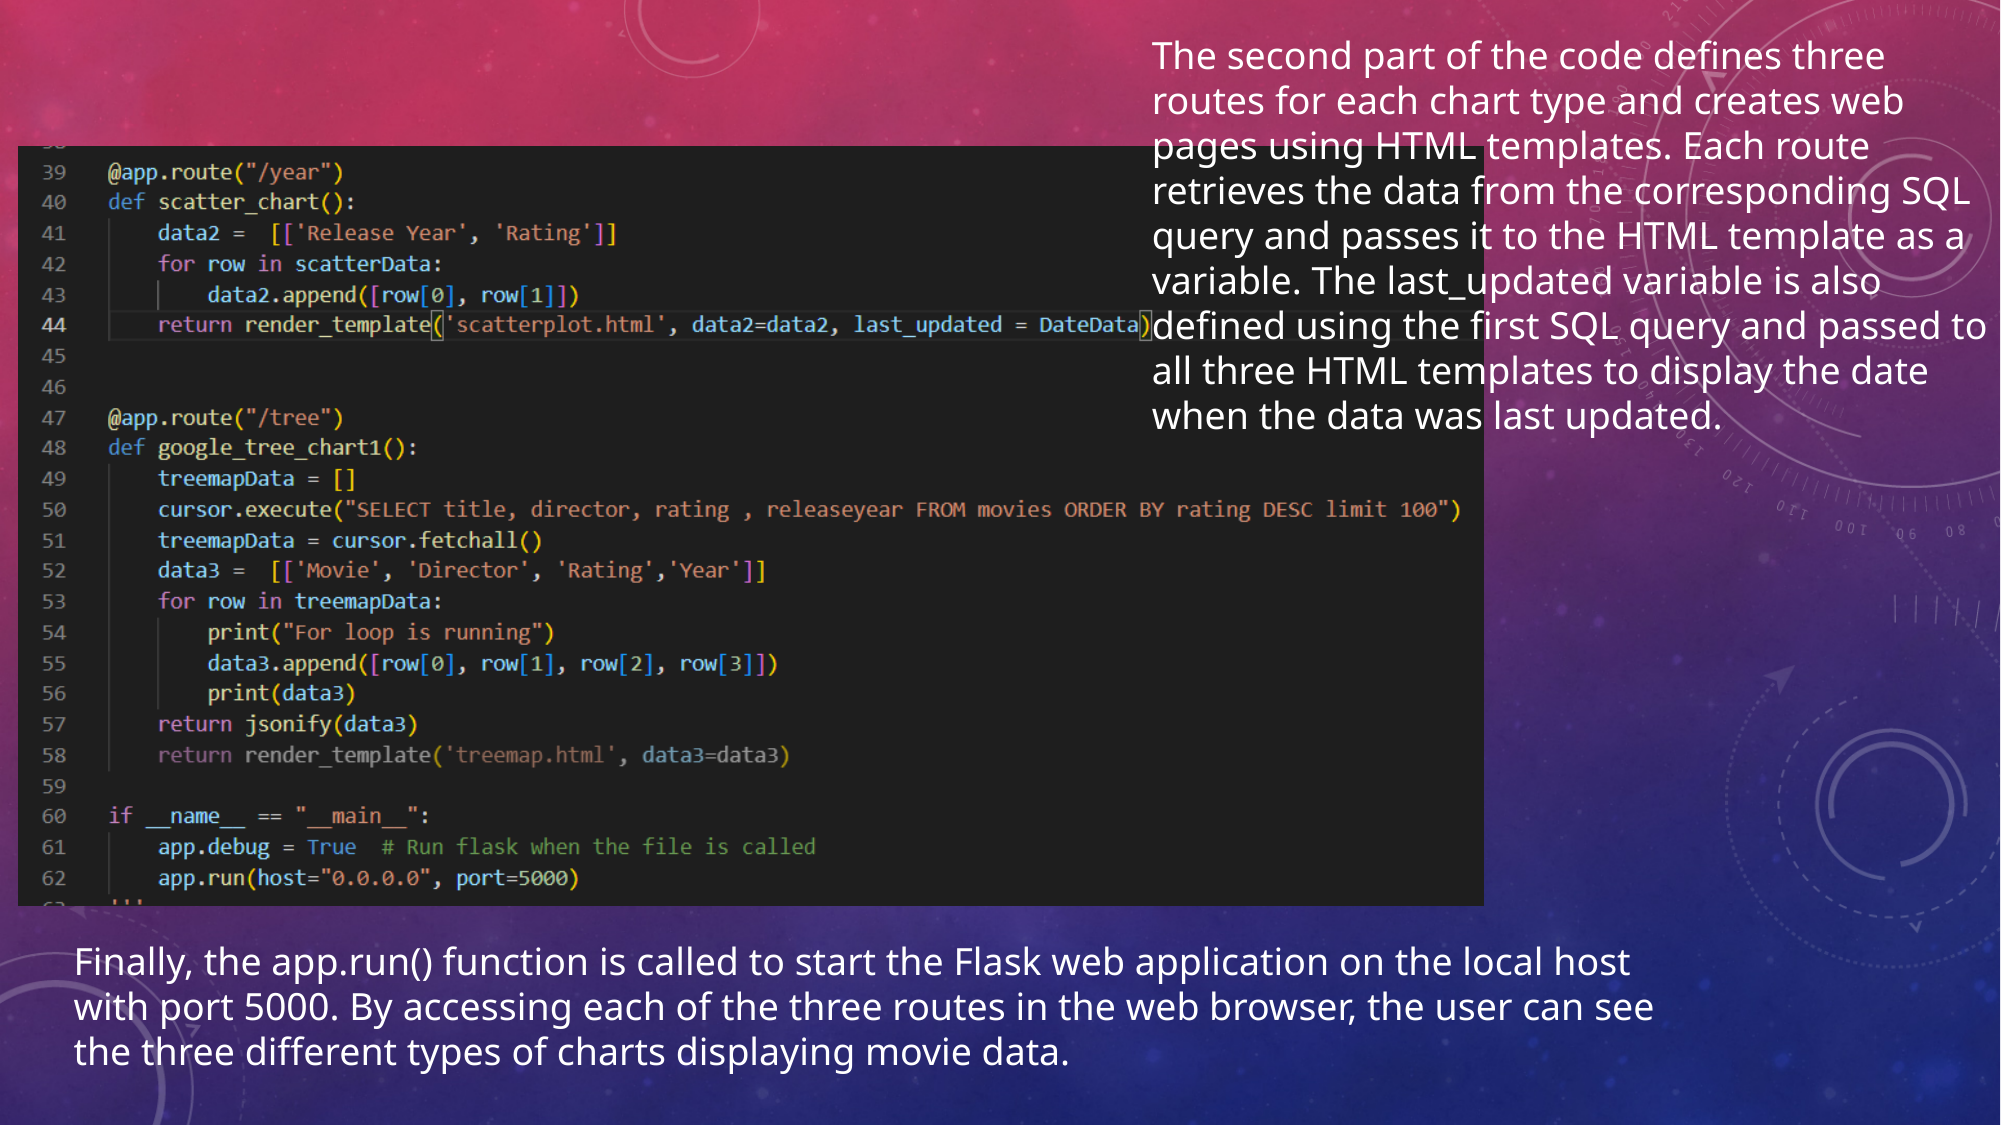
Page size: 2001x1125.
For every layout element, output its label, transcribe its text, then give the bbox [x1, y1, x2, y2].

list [17, 146, 1485, 906]
text_box The second part of the code defines three routes for each chart type and creates web pages using HTML templates. Each route retrieves the data from the corresponding SQL query and passes it to the HTML template as a variable. The last_updated variable is also defined using the first SQL query and passed to all three HTML templates to display the date when the data was last updated. [1137, 24, 2000, 445]
text_box Finally, the app.run() function is called to start the Flask web application on the local host with port 5000. By accessing each of the three routes in the web browser, the user can see the three different types of charts displaying movie data. [58, 930, 1701, 1081]
picture [0, 0, 2001, 1125]
